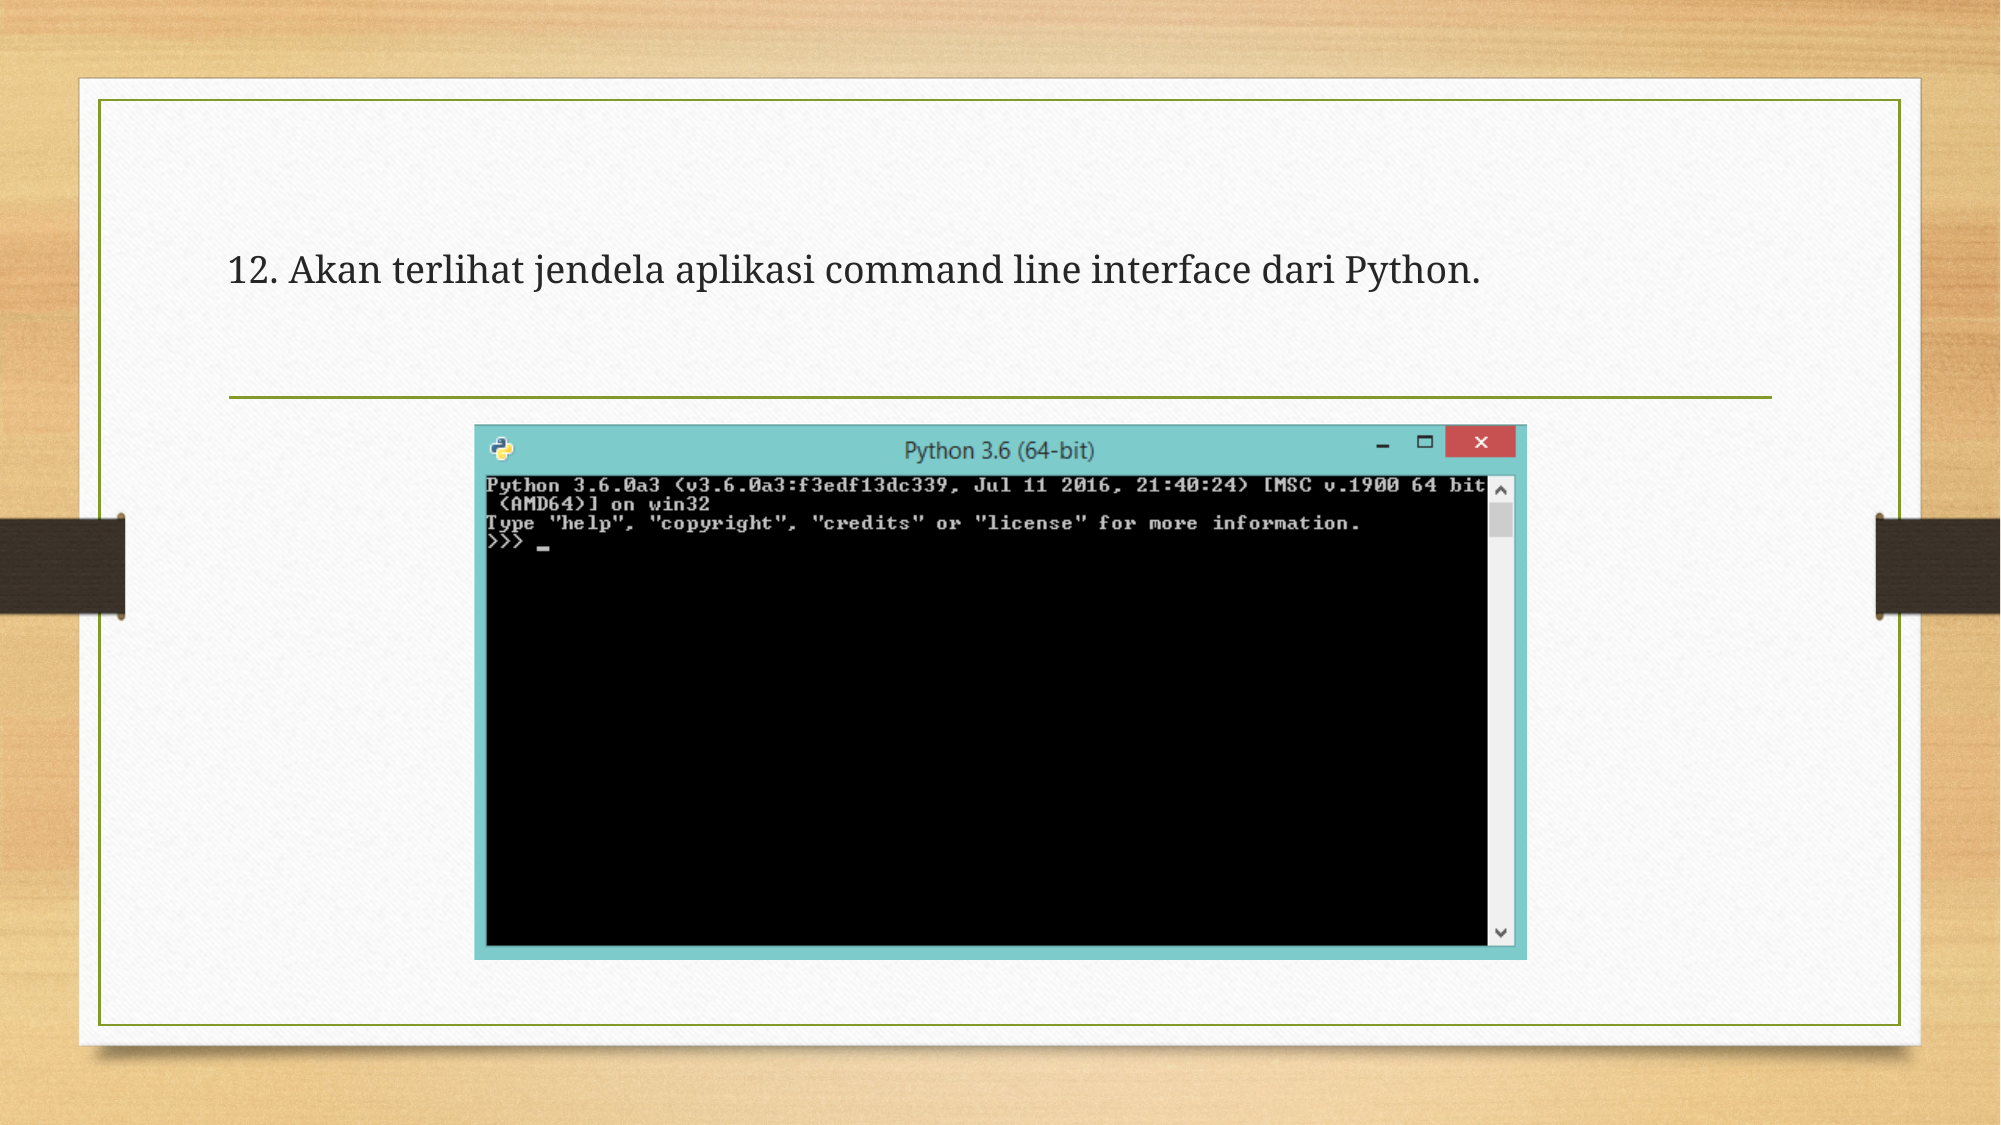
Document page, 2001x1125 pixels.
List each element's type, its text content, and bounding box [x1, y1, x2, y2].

picture [0, 0, 2001, 1125]
title 12. Akan terlihat jendela aplikasi command line interface dari Python. [212, 161, 1788, 375]
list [473, 423, 1527, 960]
